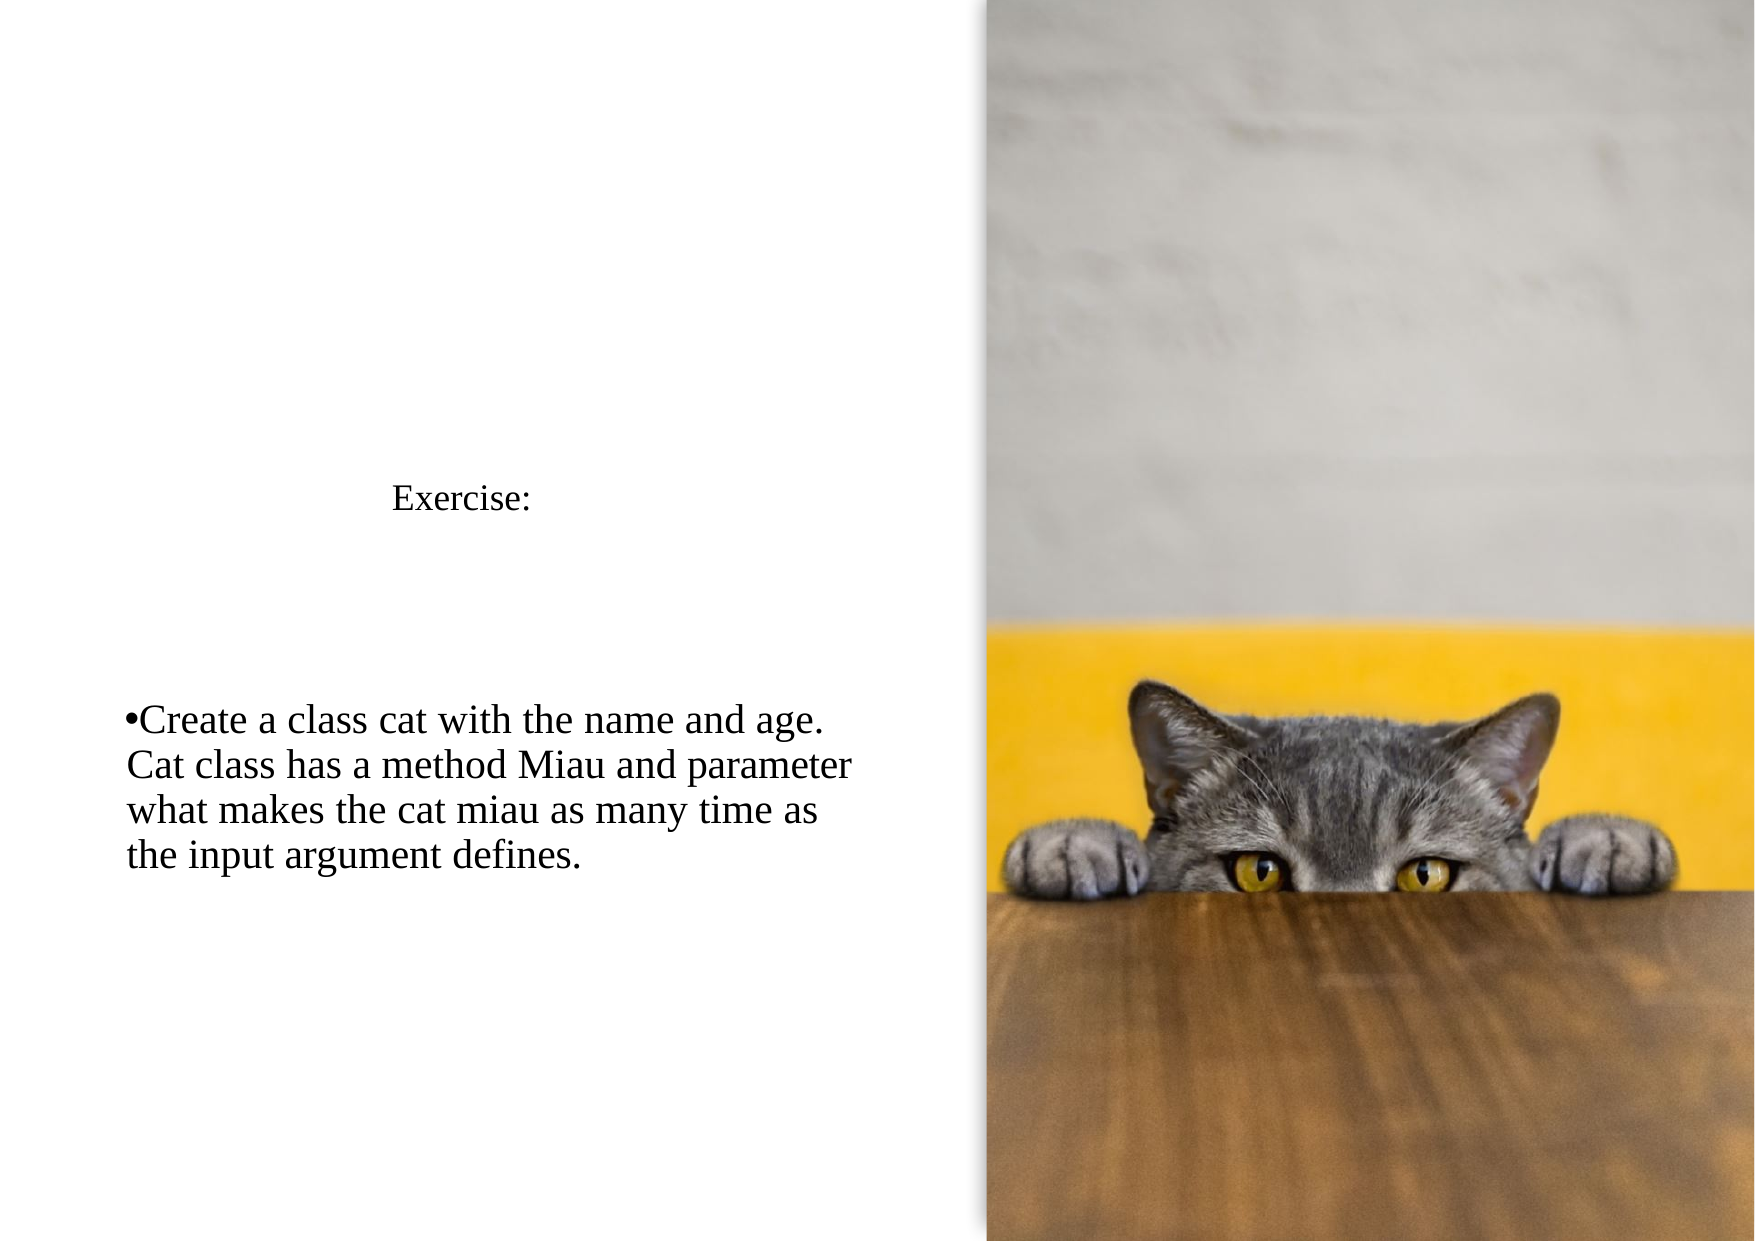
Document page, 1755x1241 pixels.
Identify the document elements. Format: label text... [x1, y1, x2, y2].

text_box [0, 0, 981, 1241]
text_box Create a class cat with the name and age. Cat class has a method Miau and parameter what makes the cat miau as many time as the input argument defines. [109, 446, 877, 1129]
text_box Exercise: [377, 465, 957, 526]
picture [986, 0, 1755, 1241]
